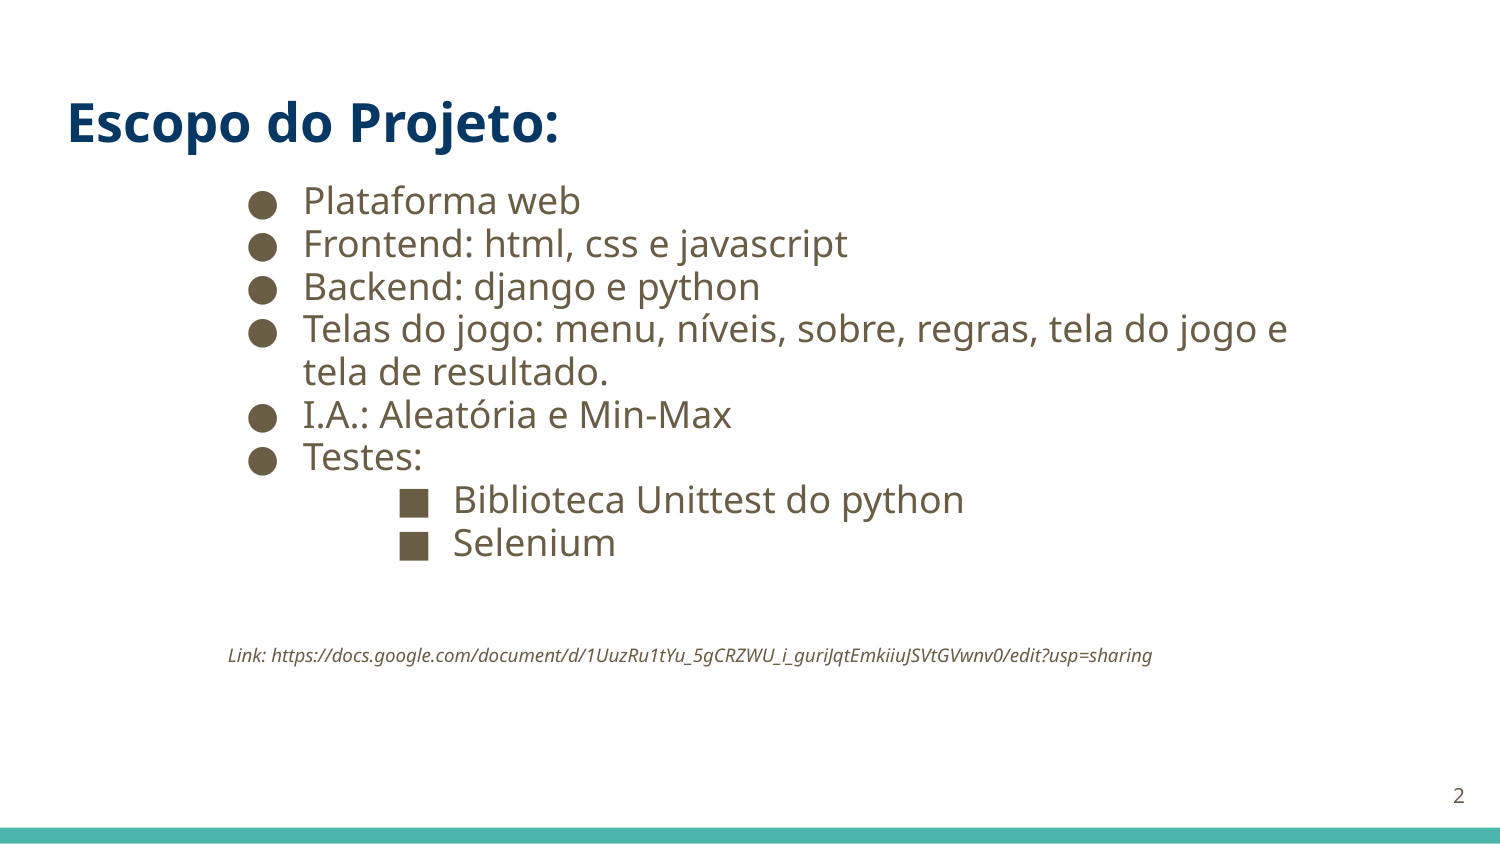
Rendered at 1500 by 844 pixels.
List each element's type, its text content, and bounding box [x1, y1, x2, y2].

title Escopo do Projeto: [51, 72, 1449, 189]
slide_number ‹#› [1389, 764, 1480, 830]
list Plataforma web Frontend: html, css e javascript Backend: django e python Telas do jogo: menu, níveis, sobre, regras, tela do jogo e tela de resultado. I.A.: Aleatória e Min-Max Testes: Biblioteca Unittest do python Selenium Link: https://docs.google.com/document/d/1UuzRu1tYu_5gCRZWU_i_guriJqtEmkiiuJSVtGVwnv0/edit?usp=sharing [212, 165, 1368, 789]
